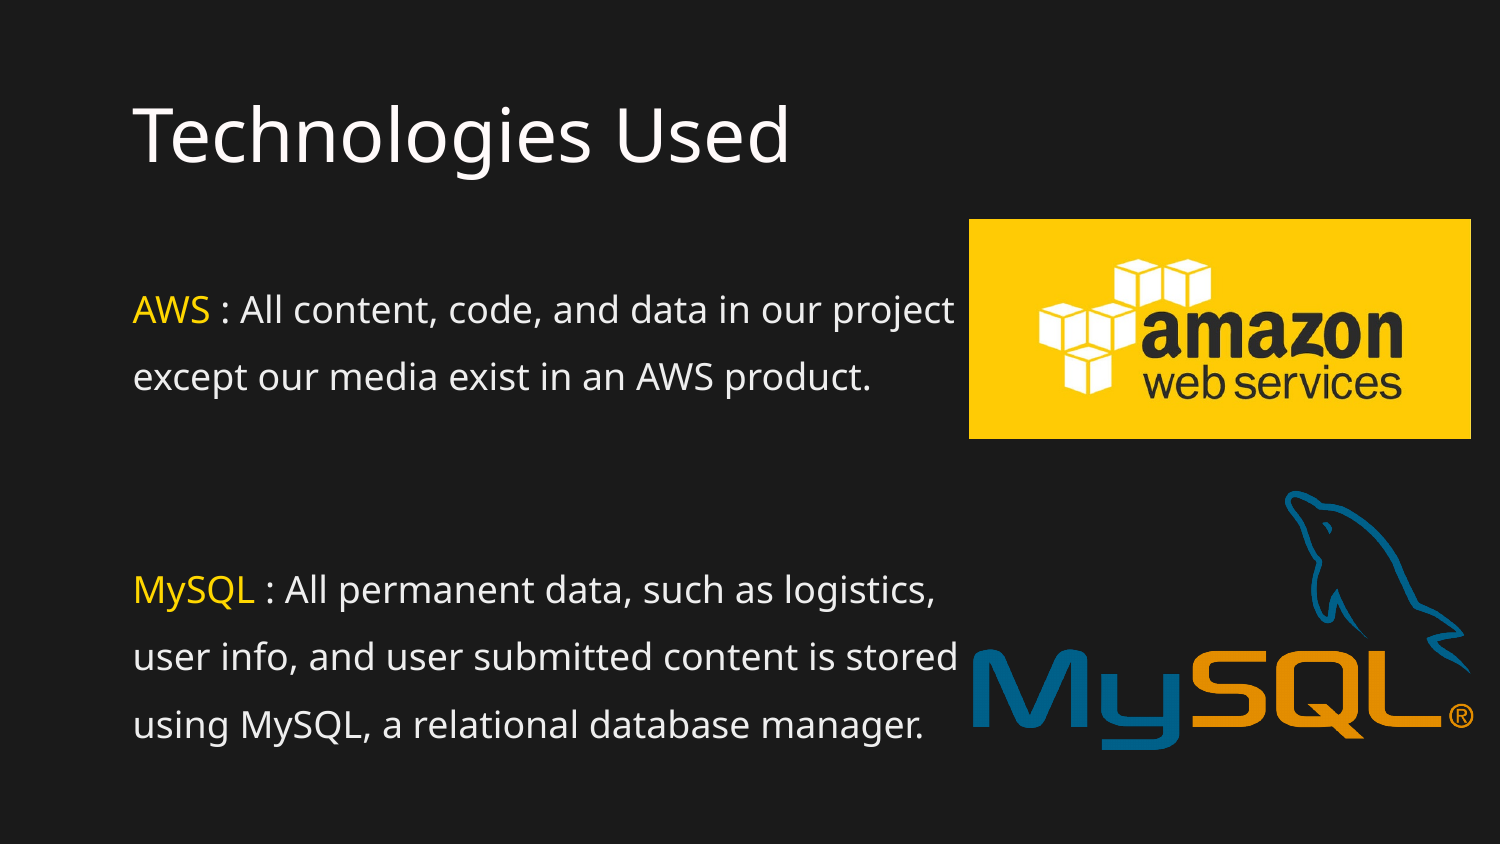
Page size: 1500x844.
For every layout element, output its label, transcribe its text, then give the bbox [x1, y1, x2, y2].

title Technologies Used [117, 72, 1449, 189]
picture [972, 490, 1475, 750]
list AWS : All content, code, and data in our project except our media exist in an AWS product. MySQL : All permanent data, such as logistics, user info, and user submitted content is stored using MySQL, a relational database manager. [117, 207, 998, 750]
picture [969, 218, 1472, 439]
